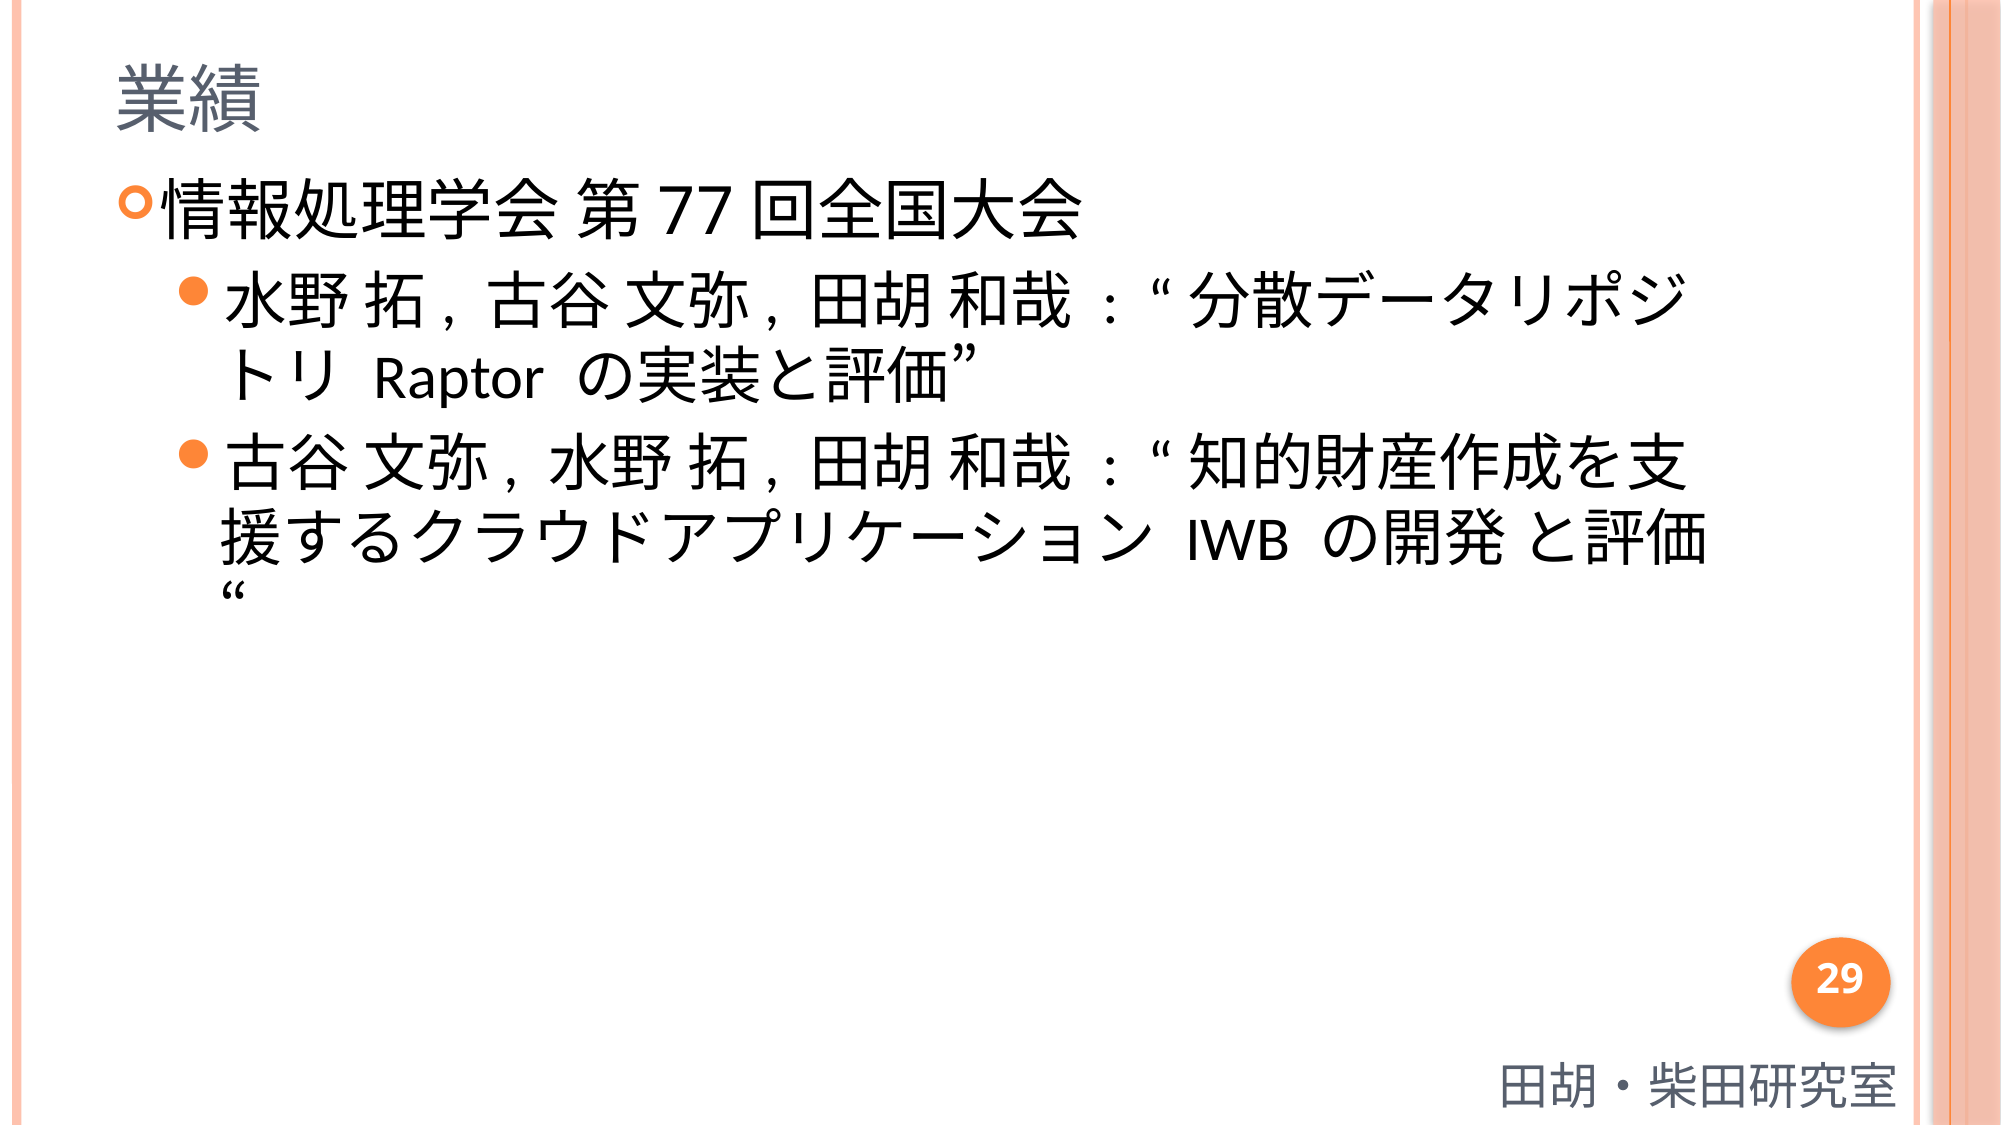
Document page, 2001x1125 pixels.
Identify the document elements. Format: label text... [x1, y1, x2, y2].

title 業績 [99, 45, 1734, 149]
slide_number 29 [1779, 937, 1901, 1024]
list 情報処理学会 第77回全国大会 水野 拓, 古谷 文弥, 田胡 和哉 : “分散データリポジトリ Raptor の実装と評価” 古谷 文弥, 水野 拓, 田胡 和哉 : “知的財産作成を支援するクラウドアプリケーション IWB の開発 と評価“ [99, 160, 1734, 1062]
